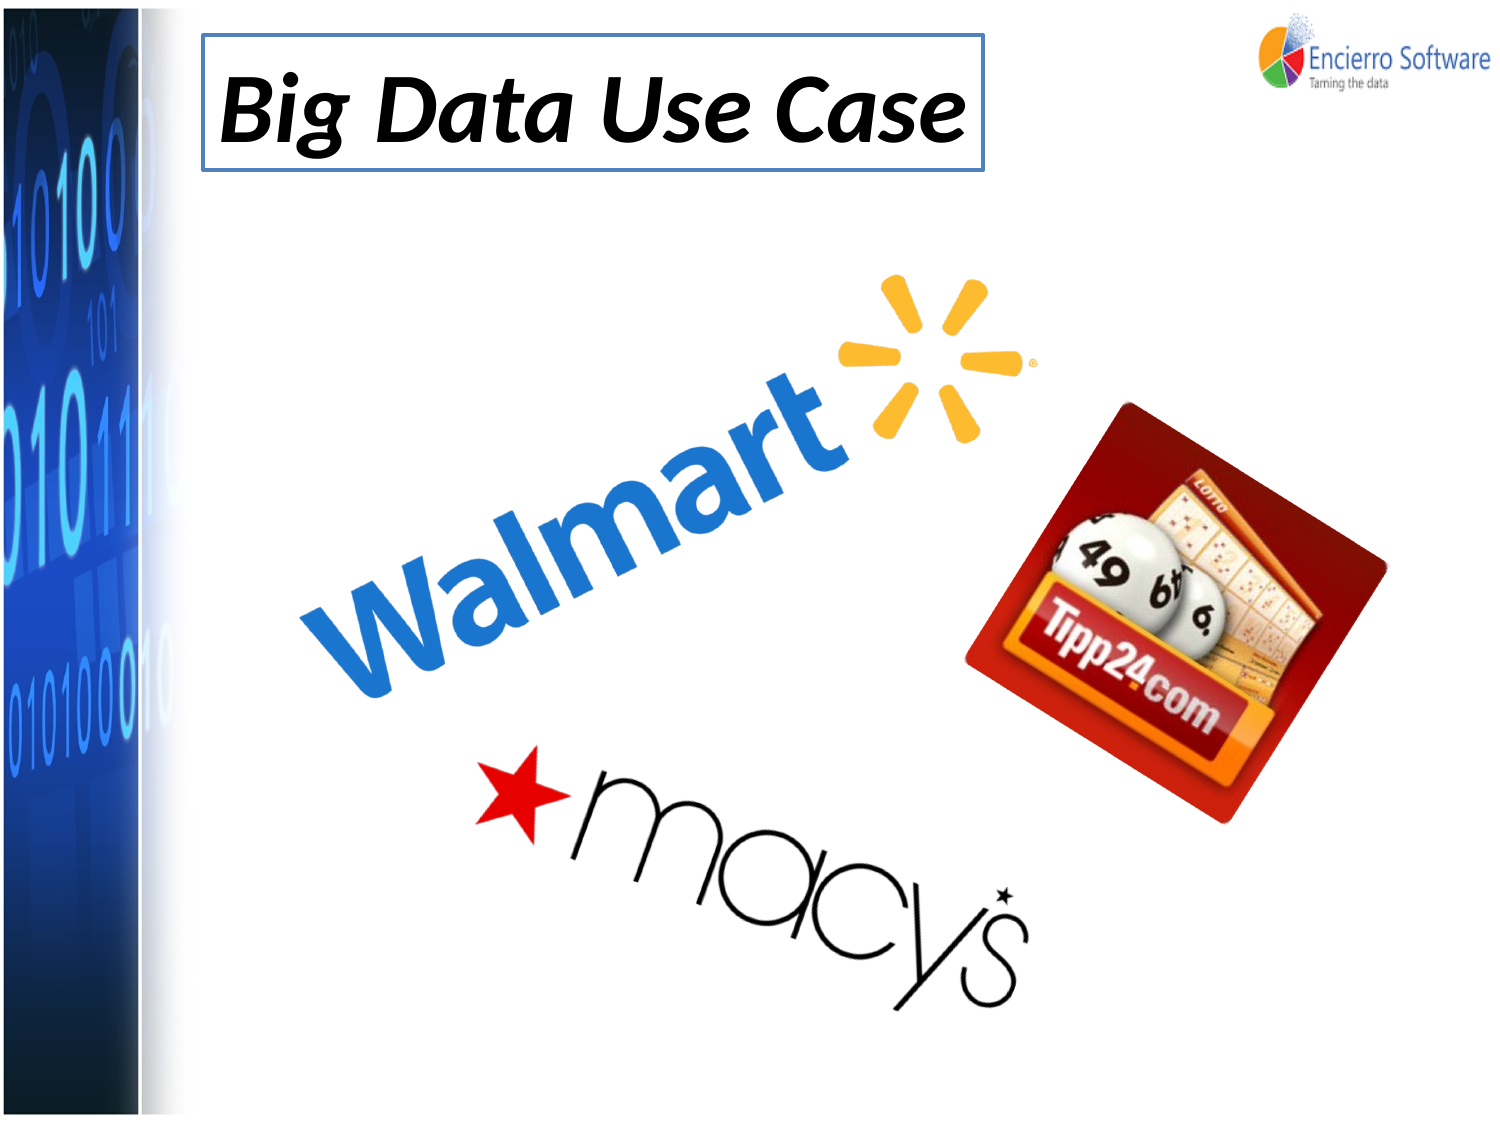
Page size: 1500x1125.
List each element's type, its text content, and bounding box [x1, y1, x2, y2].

text_box Big Data Use Case [201, 33, 985, 172]
picture [0, 0, 1500, 1125]
